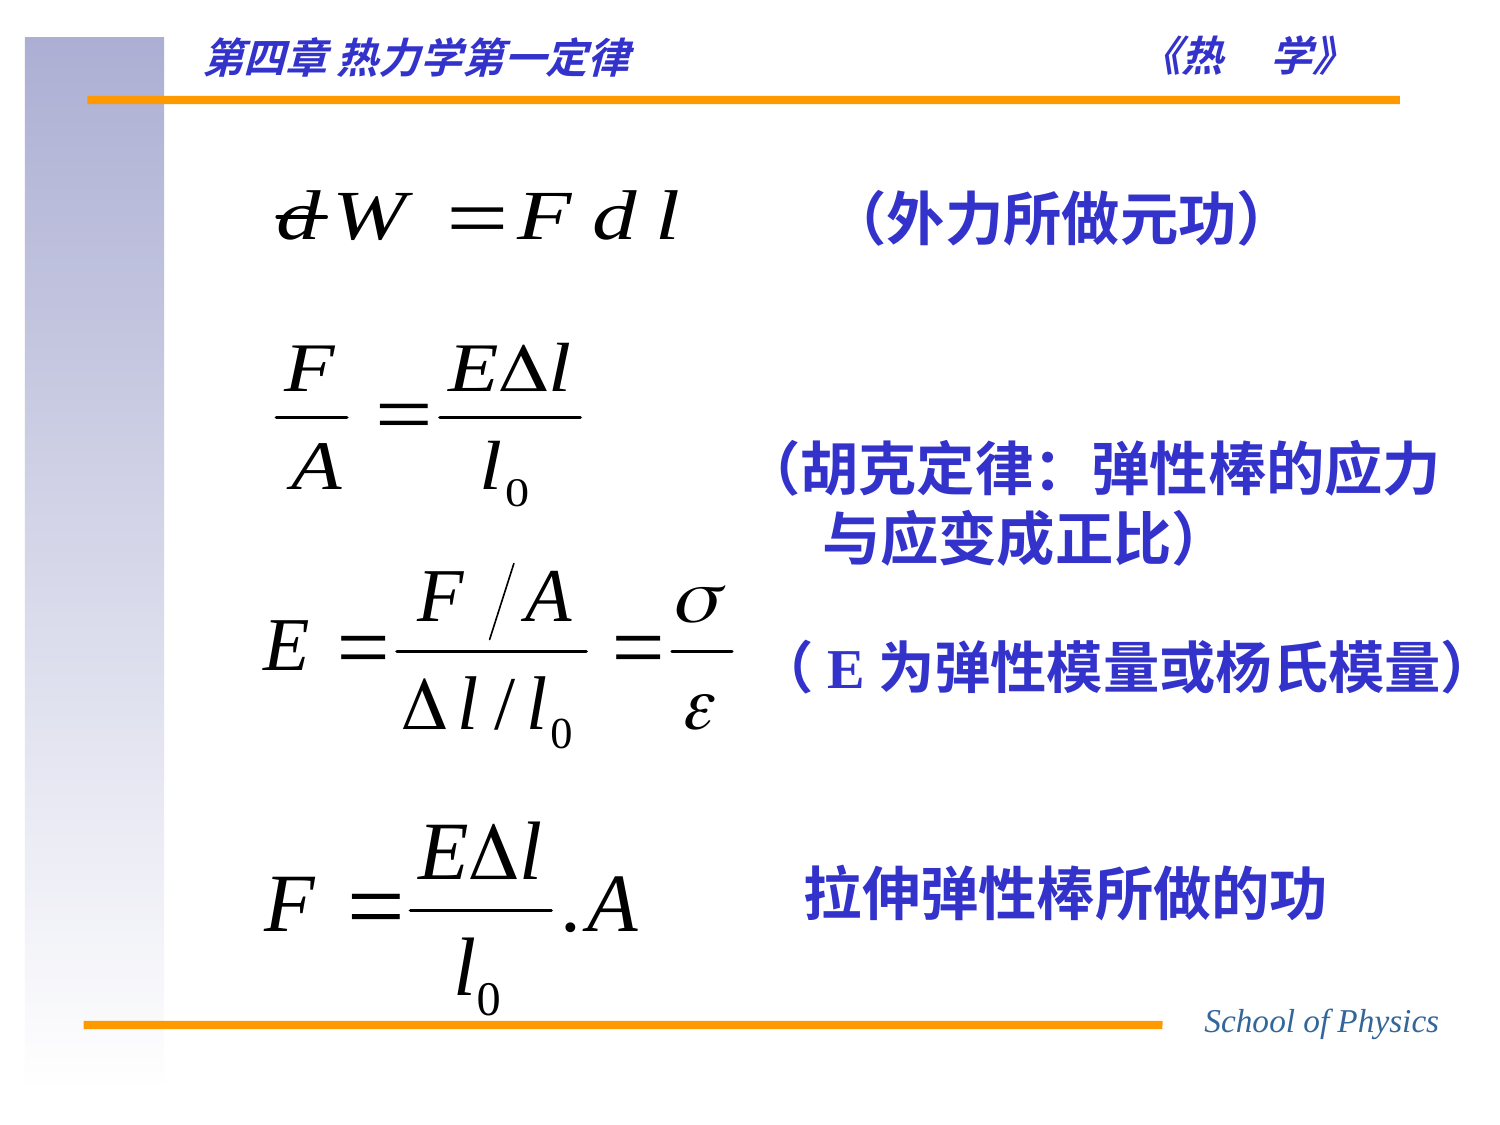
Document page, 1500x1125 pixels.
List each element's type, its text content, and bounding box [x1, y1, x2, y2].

text_box （E为弹性模量或杨氏模量） [750, 624, 1500, 708]
text_box （胡克定律：弹性棒的应力 与应变成正比） [727, 424, 1456, 580]
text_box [262, 324, 600, 522]
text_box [249, 549, 750, 766]
text_box （外力所做元功） [814, 174, 1310, 260]
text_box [249, 799, 650, 1035]
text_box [262, 174, 700, 269]
text_box 拉伸弹性棒所做的功 [789, 849, 1344, 935]
